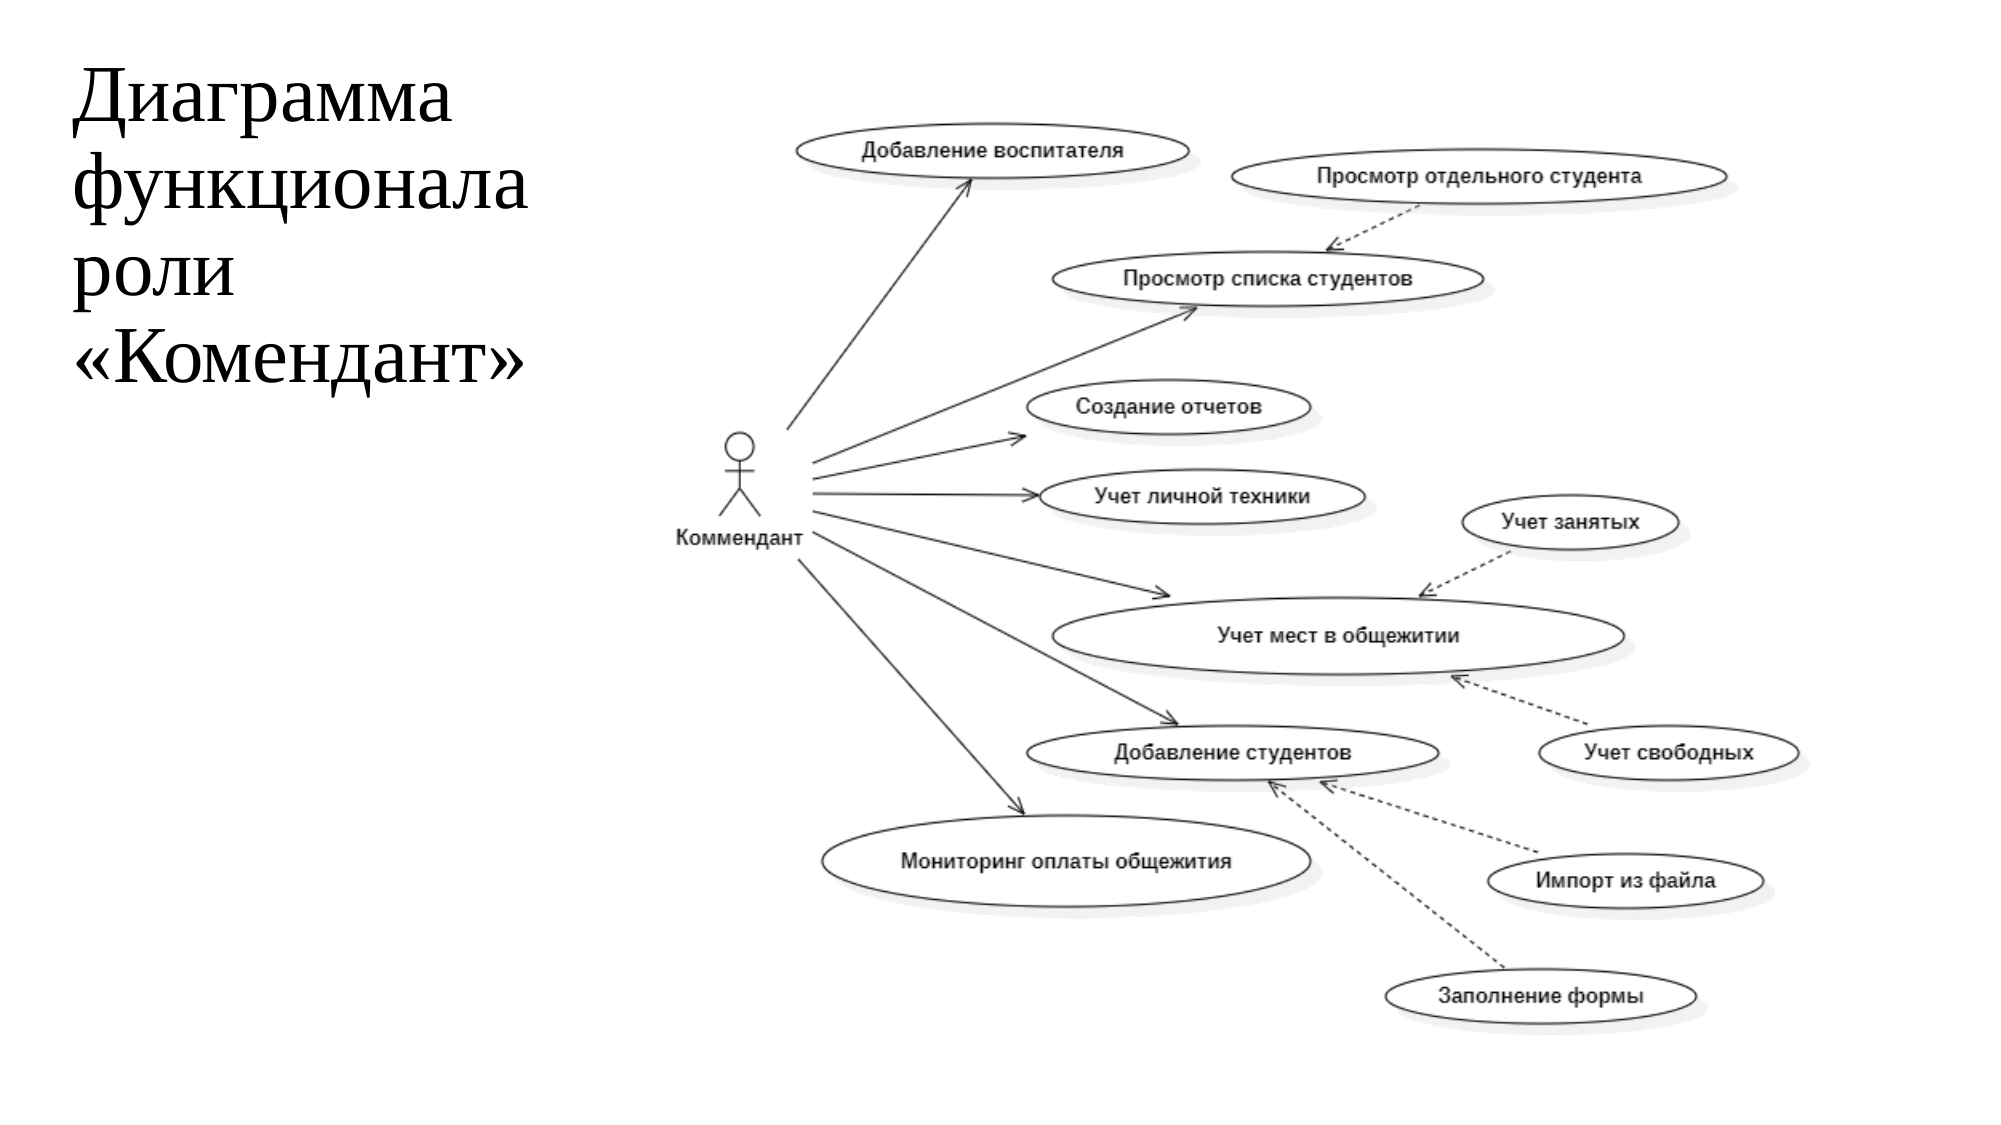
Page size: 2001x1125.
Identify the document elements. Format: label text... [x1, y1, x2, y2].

title Диаграмма функционала роли «Комендант» [57, 42, 596, 506]
picture [653, 108, 1863, 1088]
